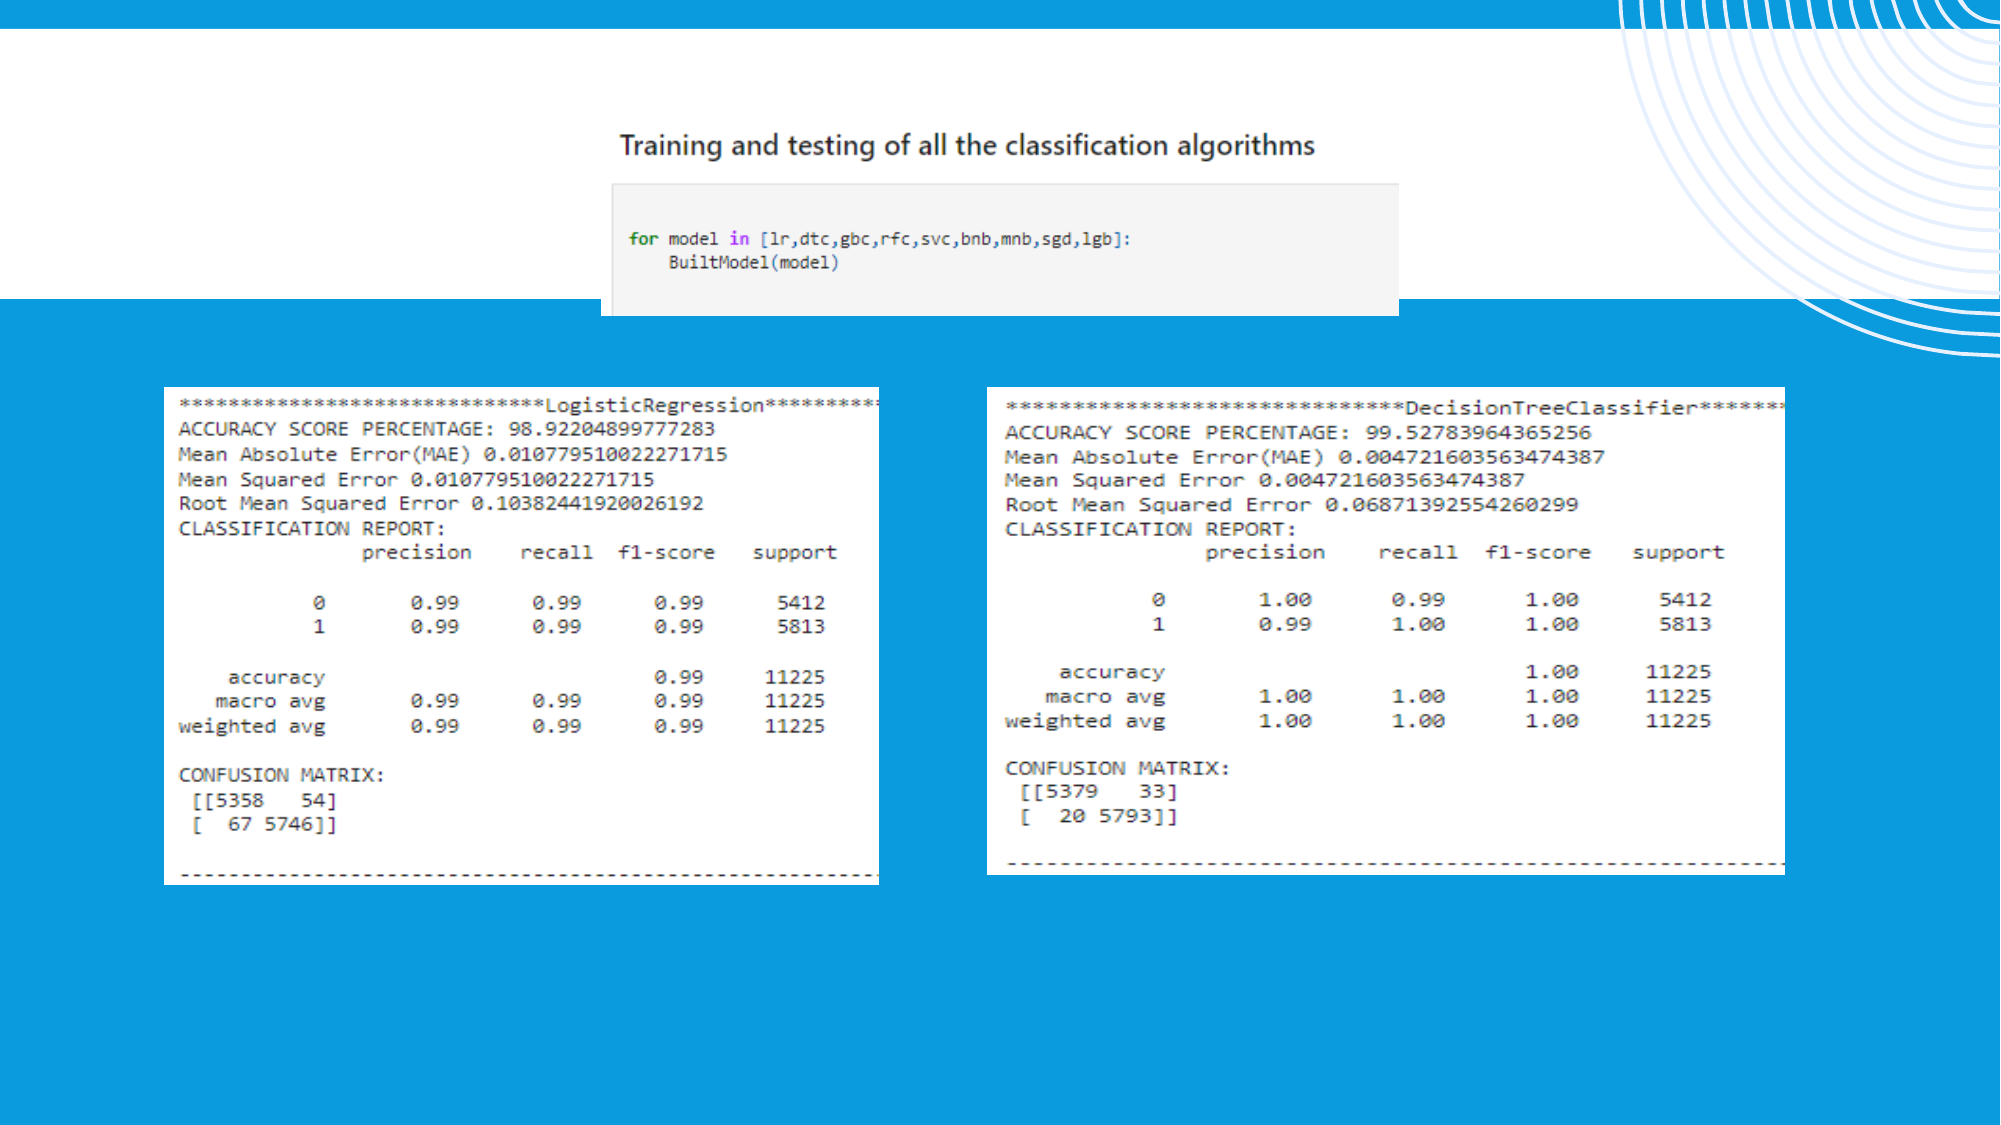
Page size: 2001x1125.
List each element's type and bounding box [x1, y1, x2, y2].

picture [165, 388, 878, 884]
picture [988, 388, 1784, 874]
picture [601, 119, 1399, 315]
